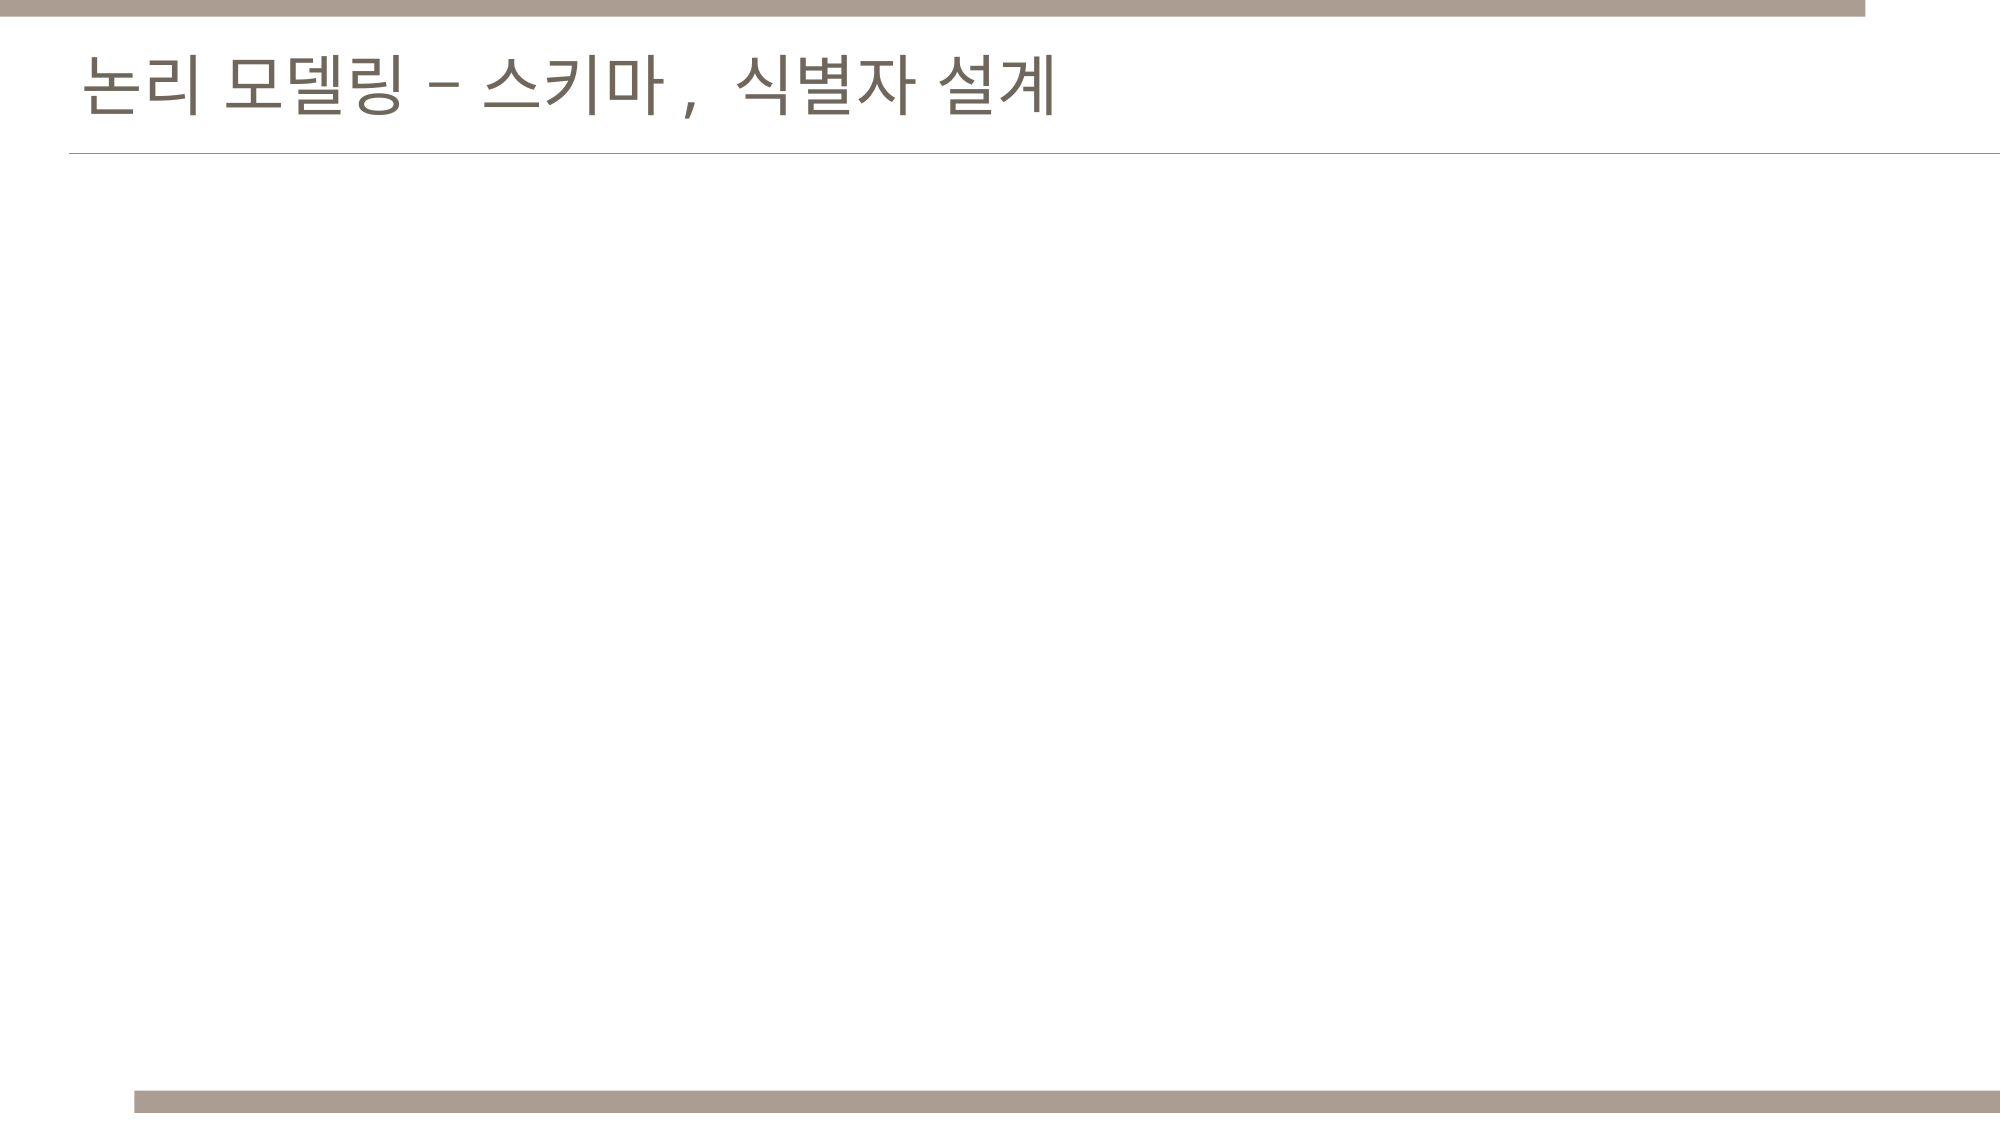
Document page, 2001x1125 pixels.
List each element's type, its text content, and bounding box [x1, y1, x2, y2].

text_box [0, 0, 1866, 18]
text_box 논리 모델링 – 스키마, 식별자 설계 [67, 36, 1271, 132]
text_box [133, 1090, 2000, 1114]
